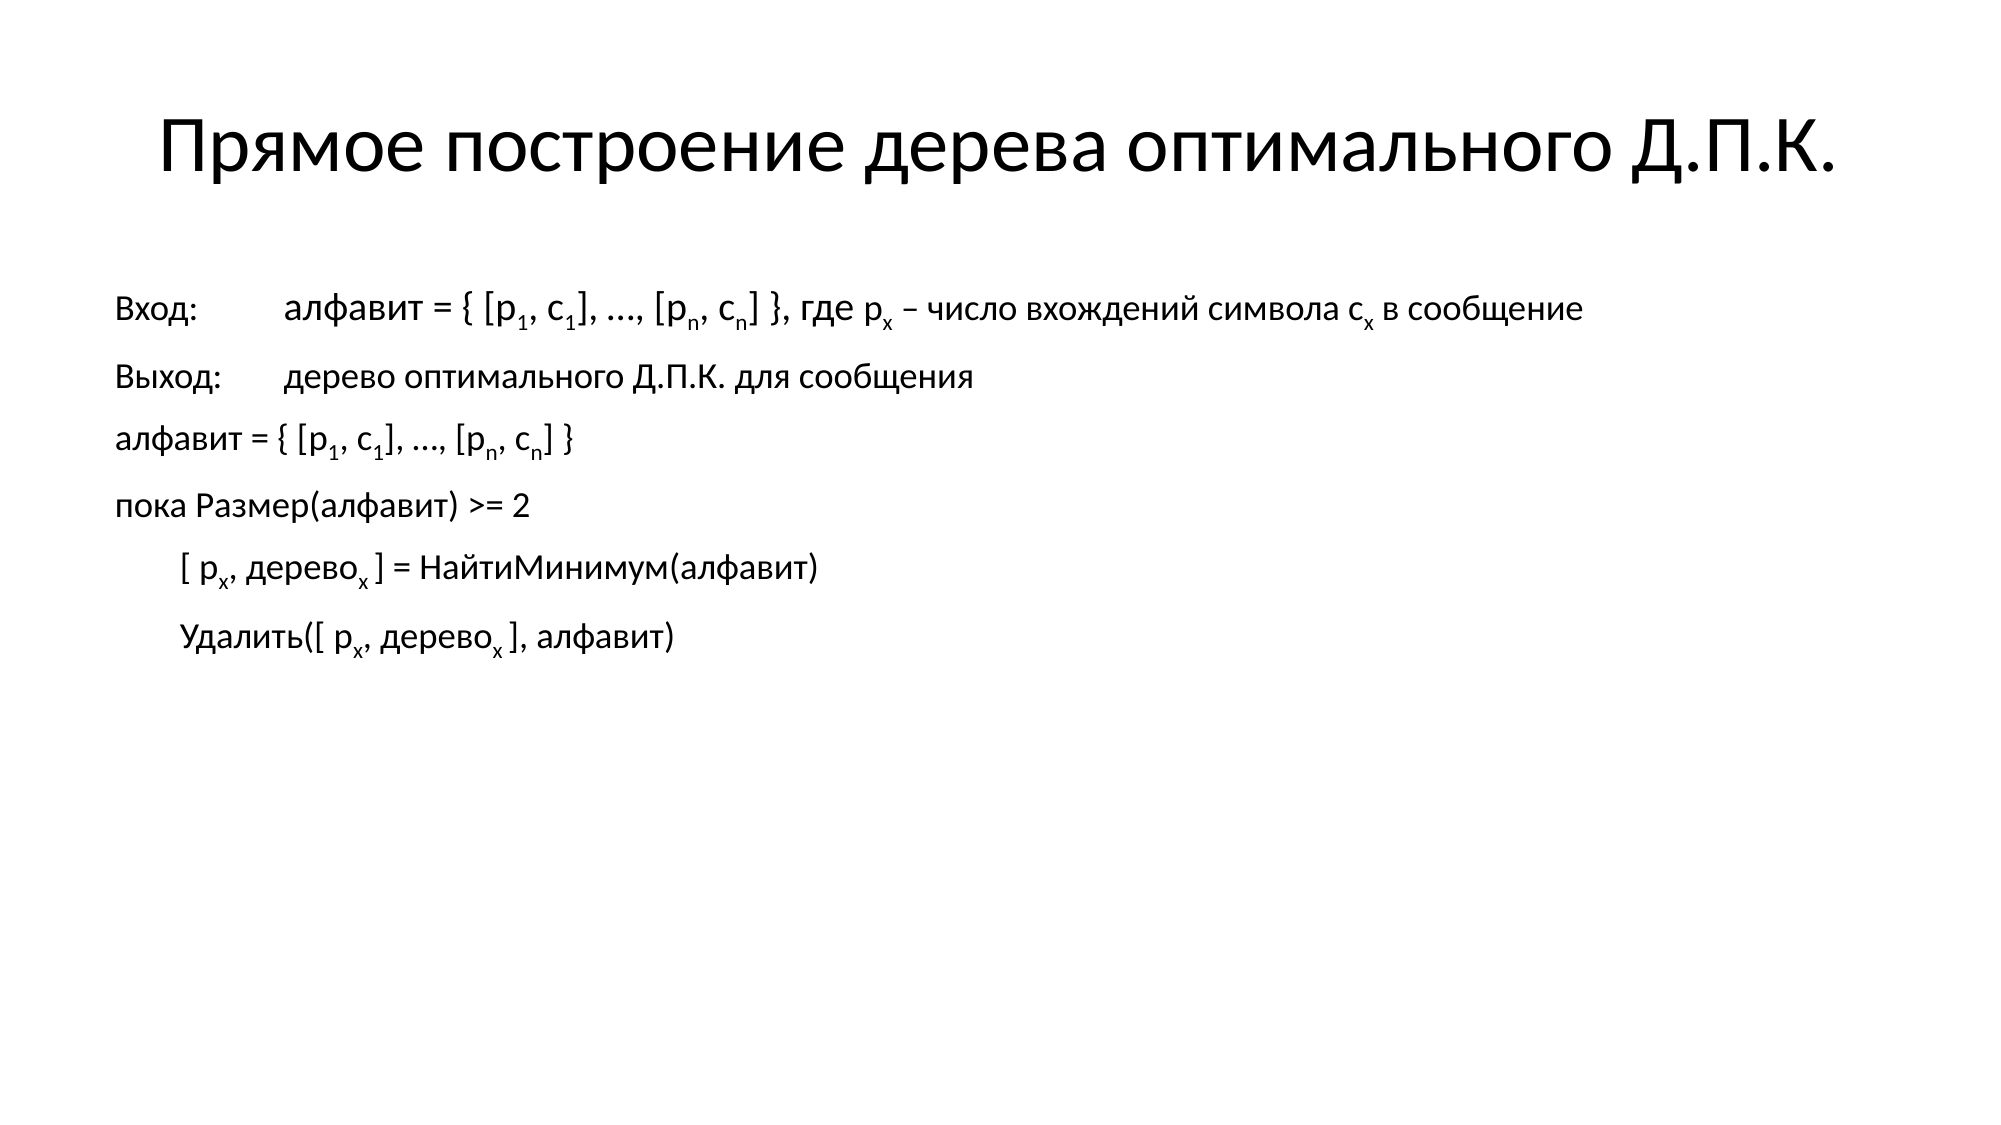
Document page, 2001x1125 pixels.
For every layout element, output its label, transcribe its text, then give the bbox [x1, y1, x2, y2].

list Вход: алфавит = { [p1, c1], …, [pn, cn] }, где pх – число вхождений символа сх в сообщение Выход: дерево оптимального Д.П.К. для сообщения алфавит = { [p1, c1], …, [pn, cn] } пока Размер(алфавит) >= 2 [ px, деревох ] = НайтиМинимум(алфавит) Удалить([ px, деревох ], алфавит) [ py, деревоу ] = НайтиМинимум(алфавит) Удалить([ py, деревоу ], алфавит) Добавить([ px + py, [деревоу, деревох] ], алфавит) { [длинаСообщения, оптимальныйДПК] } = алфавит вернуть оптимальныйДПК [99, 262, 1900, 1005]
title Прямое построение дерева оптимального Д.П.К. [99, 45, 1900, 233]
